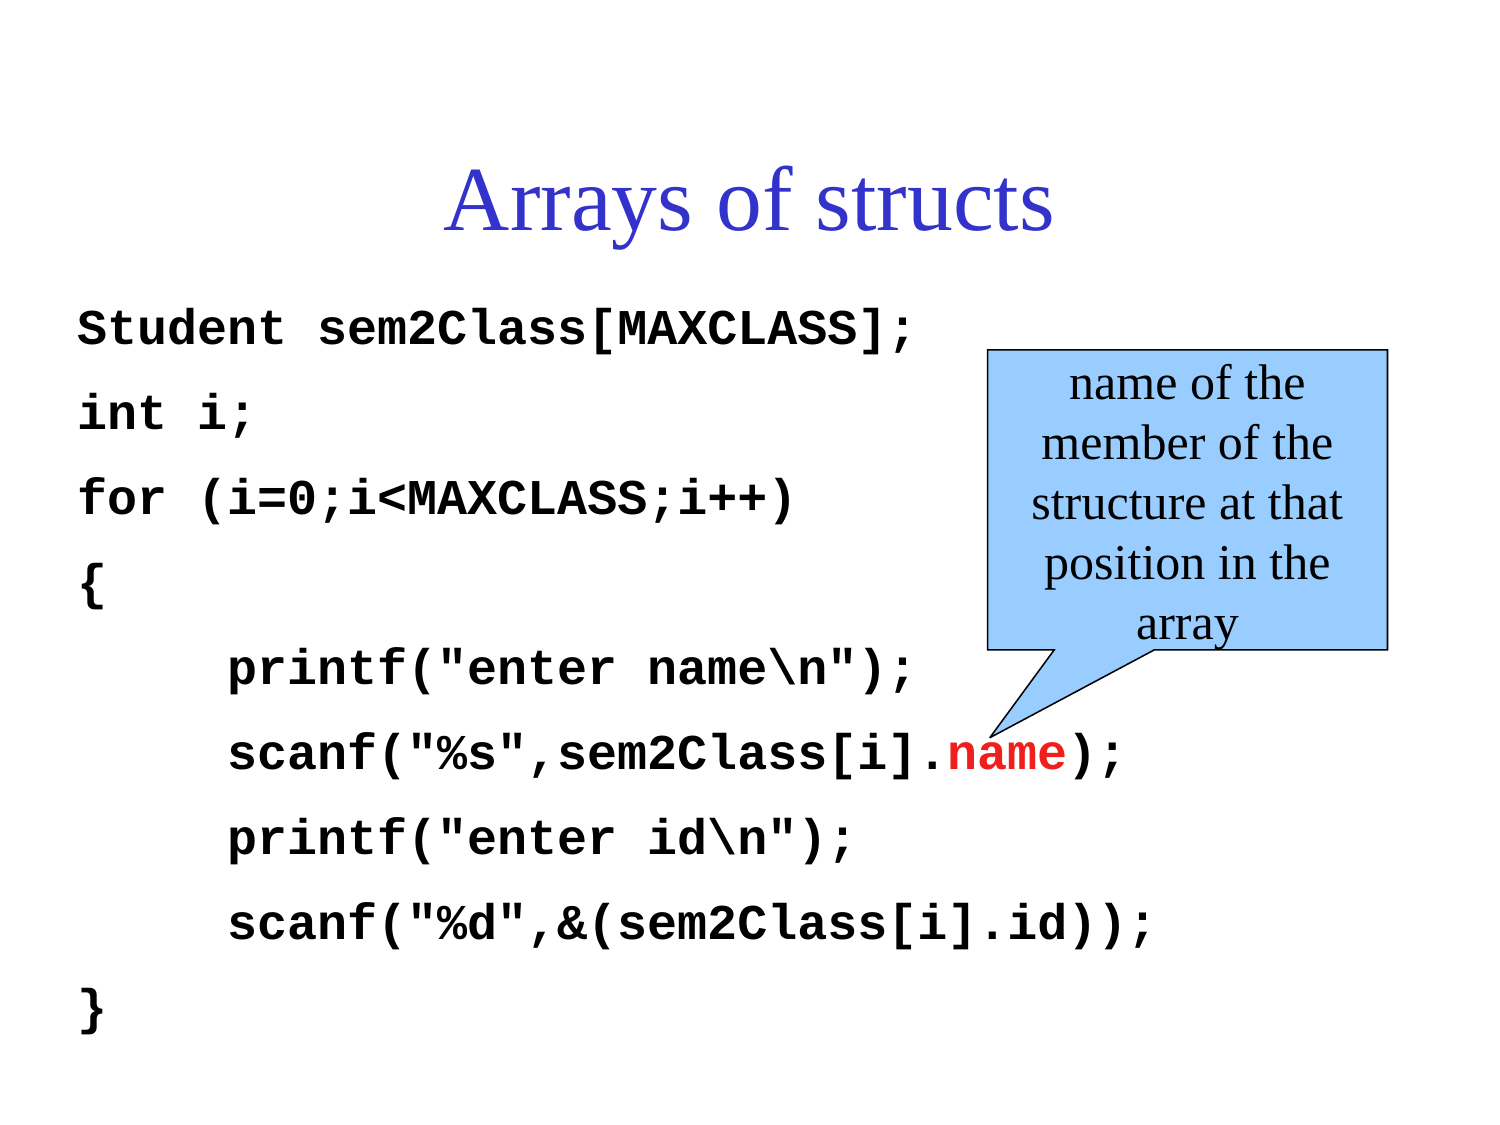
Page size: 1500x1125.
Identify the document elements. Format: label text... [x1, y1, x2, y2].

text_box name of the member of the structure at that position in the array [987, 349, 1388, 738]
title Arrays of structs [112, 99, 1388, 288]
text_box Student sem2Class[MAXCLASS]; int i; for (i=0;i<MAXCLASS;i++) { printf("enter name\n"); scanf("%s",sem2Class[i].name); printf("enter id\n"); scanf("%d",&(sem2Class[i].id)); } [62, 287, 1338, 1042]
